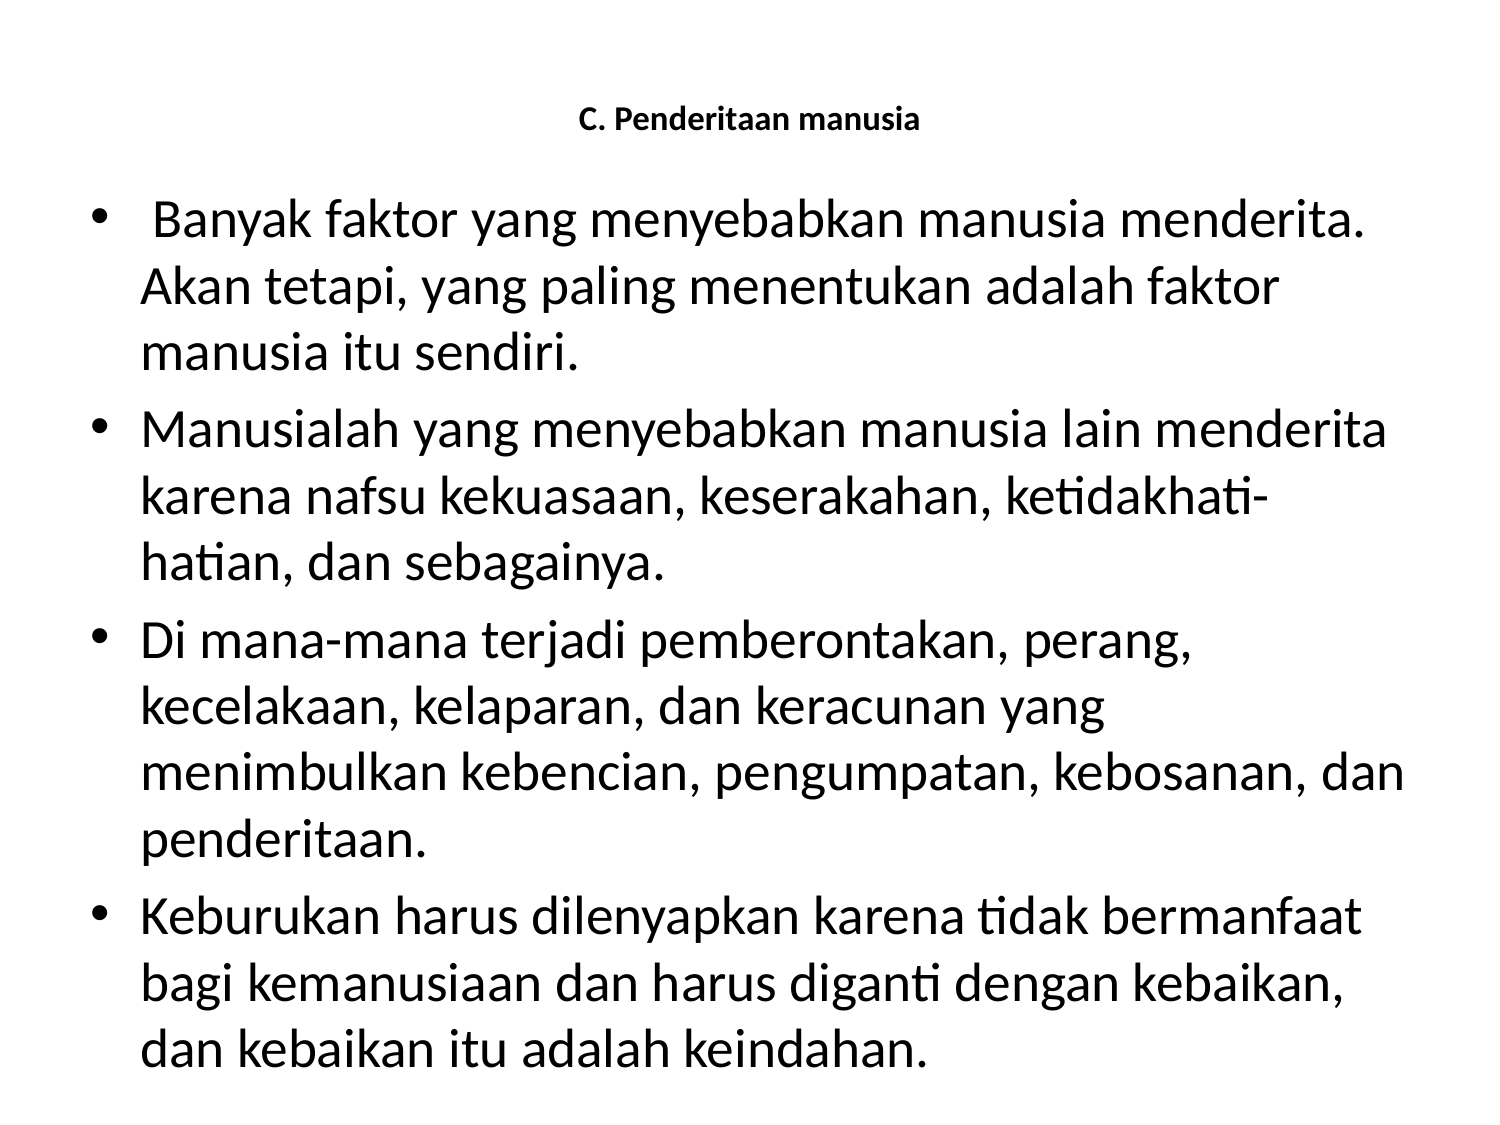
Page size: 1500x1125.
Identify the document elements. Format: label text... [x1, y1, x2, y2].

title C. Penderitaan manusia [75, 45, 1425, 174]
list Banyak faktor yang menyebabkan manusia menderita. Akan tetapi, yang paling menentukan adalah faktor manusia itu sendiri. Manusialah yang menyebabkan manusia lain menderita karena nafsu kekuasaan, keserakahan, ketidakhati-hatian, dan sebagainya. Di mana-mana terjadi pemberontakan, perang, kecelakaan, kelaparan, dan keracunan yang menimbulkan kebencian, pengumpatan, kebosanan, dan penderitaan. Keburukan harus dilenyapkan karena tidak bermanfaat bagi kemanusiaan dan harus diganti dengan kebaikan, dan kebaikan itu adalah keindahan. [75, 174, 1425, 1100]
